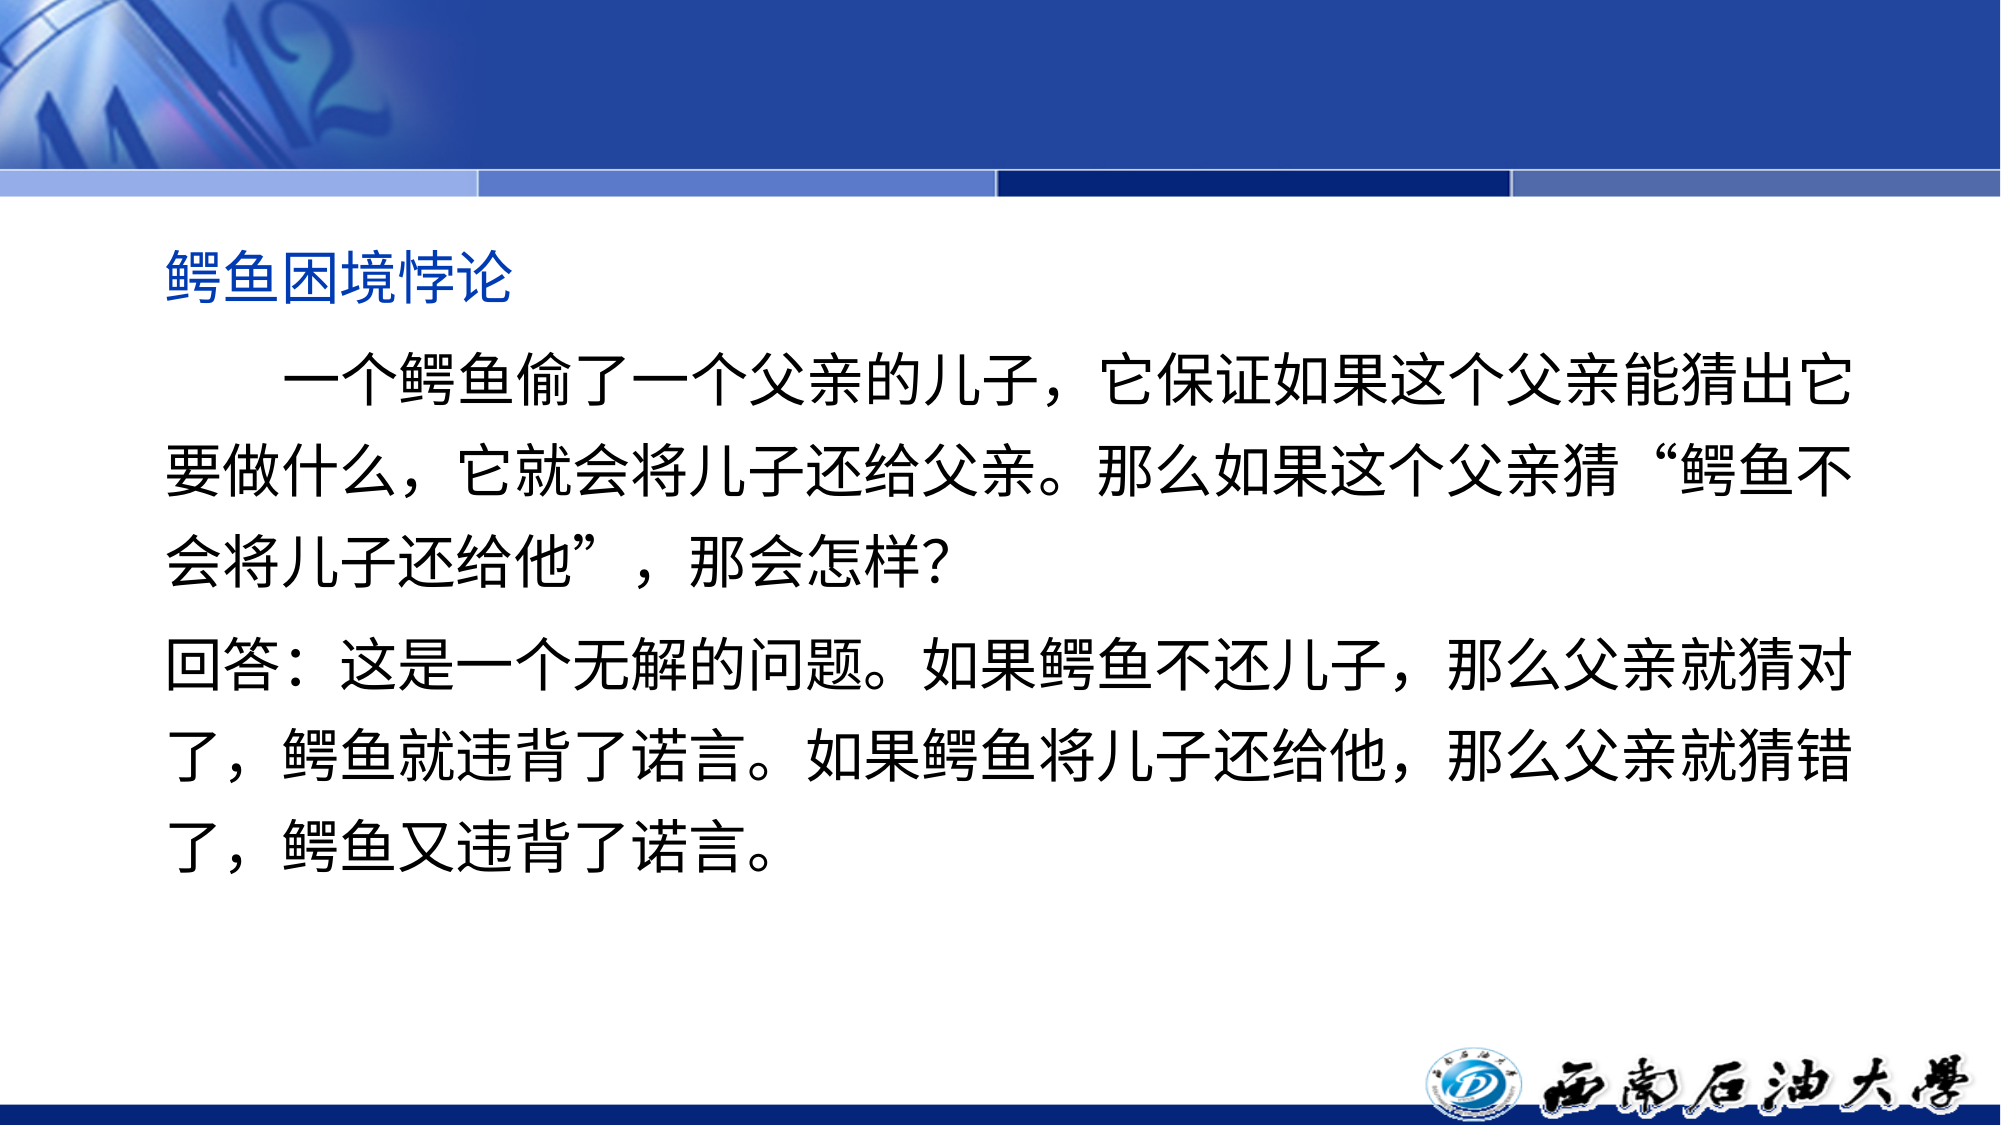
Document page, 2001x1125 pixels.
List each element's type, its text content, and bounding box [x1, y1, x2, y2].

picture [0, 0, 2001, 1125]
list 鳄鱼困境悖论 一个鳄鱼偷了一个父亲的儿子，它保证如果这个父亲能猜出它要做什么，它就会将儿子还给父亲。那么如果这个父亲猜“鳄鱼不会将儿子还给他”，那会怎样？ 回答：这是一个无解的问题。如果鳄鱼不还儿子，那么父亲就猜对了，鳄鱼就违背了诺言。如果鳄鱼将儿子还给他，那么父亲就猜错了，鳄鱼又违背了诺言。 [149, 212, 1898, 988]
